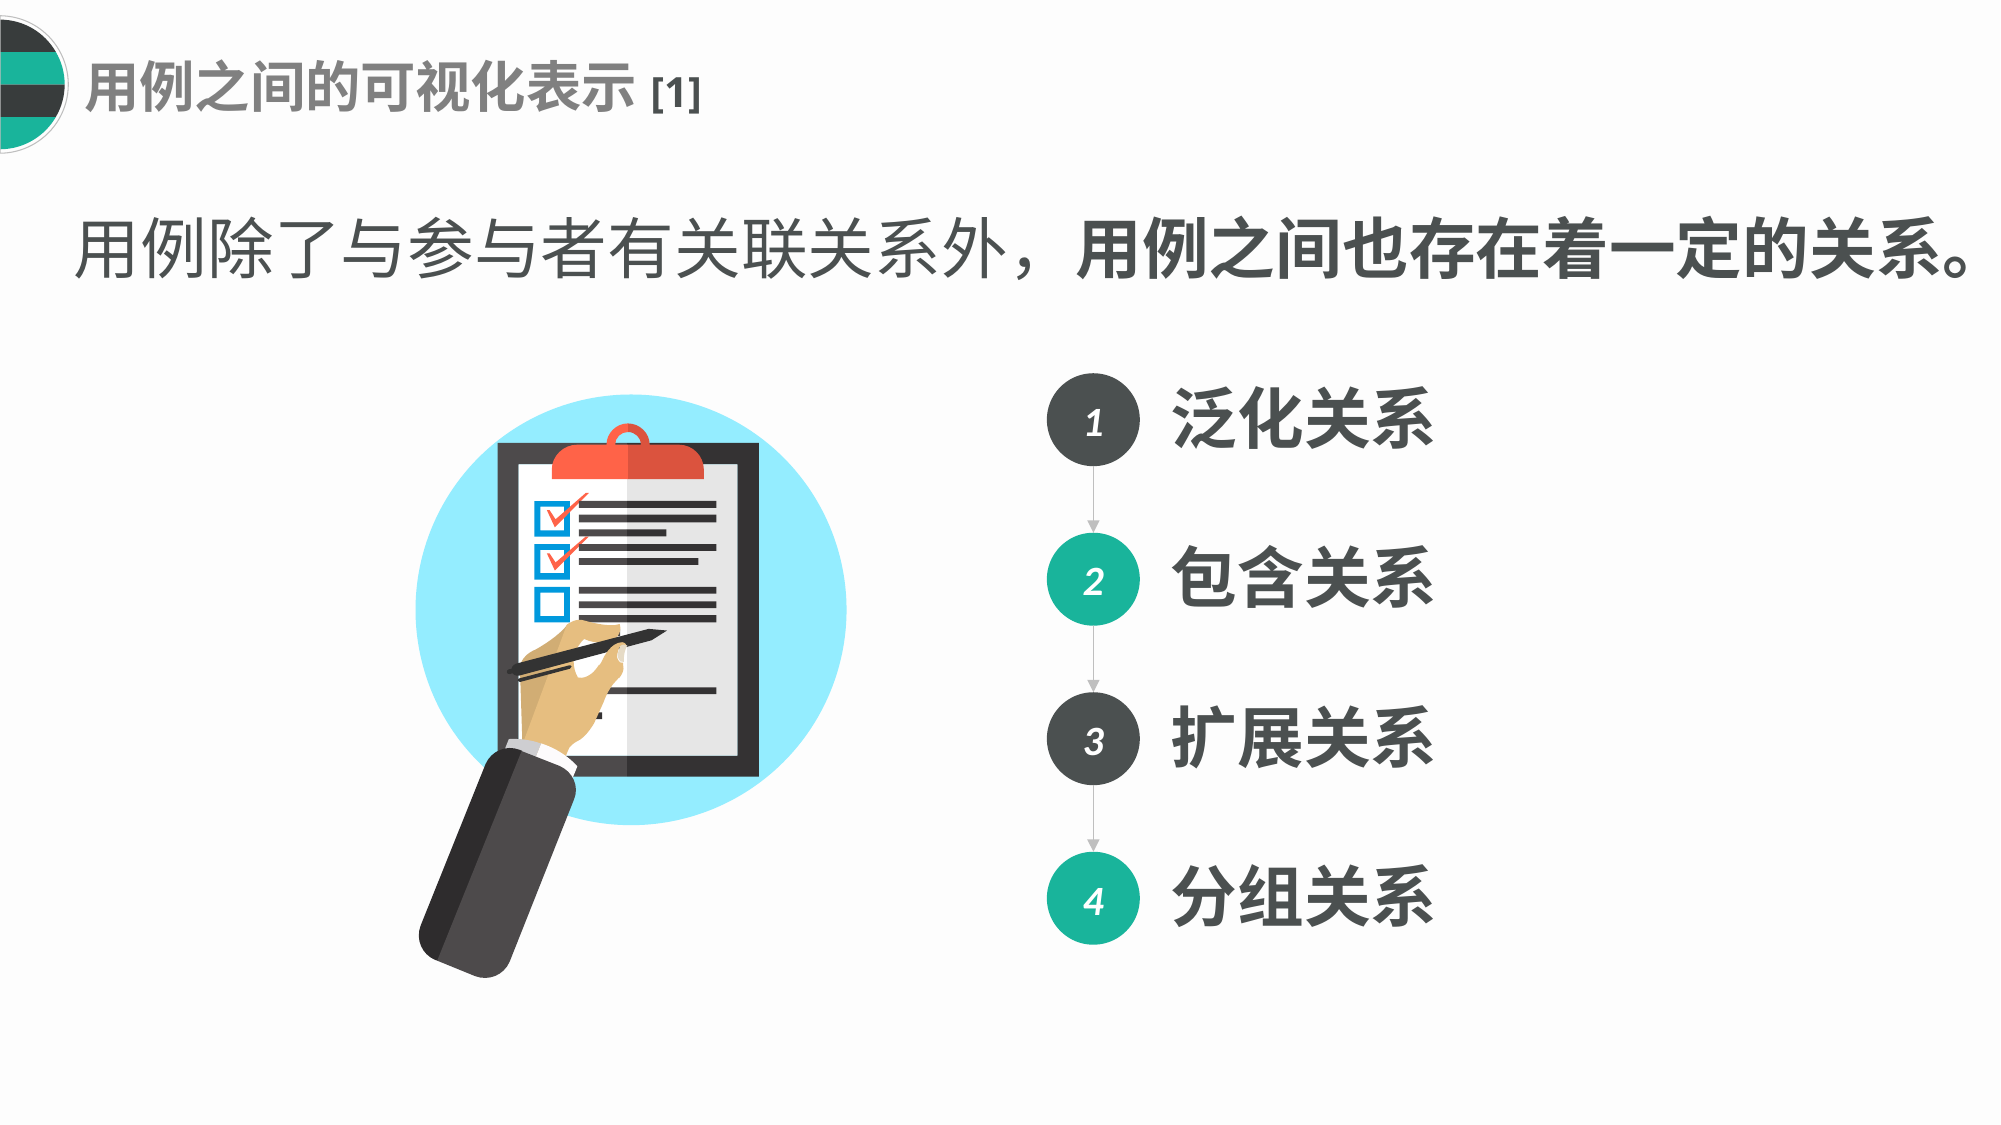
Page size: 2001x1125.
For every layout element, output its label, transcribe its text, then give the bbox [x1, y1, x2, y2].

text_box 用例除了与参与者有关联关系外，用例之间也存在着一定的关系。 [0, 199, 2000, 295]
text_box 用例之间的可视化表示[1] [84, 52, 706, 119]
text_box 4 [1045, 850, 1141, 946]
text_box 1 [1045, 372, 1141, 468]
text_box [415, 394, 847, 982]
text_box 包含关系 [1155, 528, 1890, 597]
text_box 泛化关系 [1155, 368, 1890, 437]
text_box 3 [1045, 691, 1141, 787]
text_box 分组关系 [1155, 847, 1890, 916]
text_box 扩展关系 [1155, 687, 1890, 756]
text_box 2 [1045, 531, 1141, 627]
